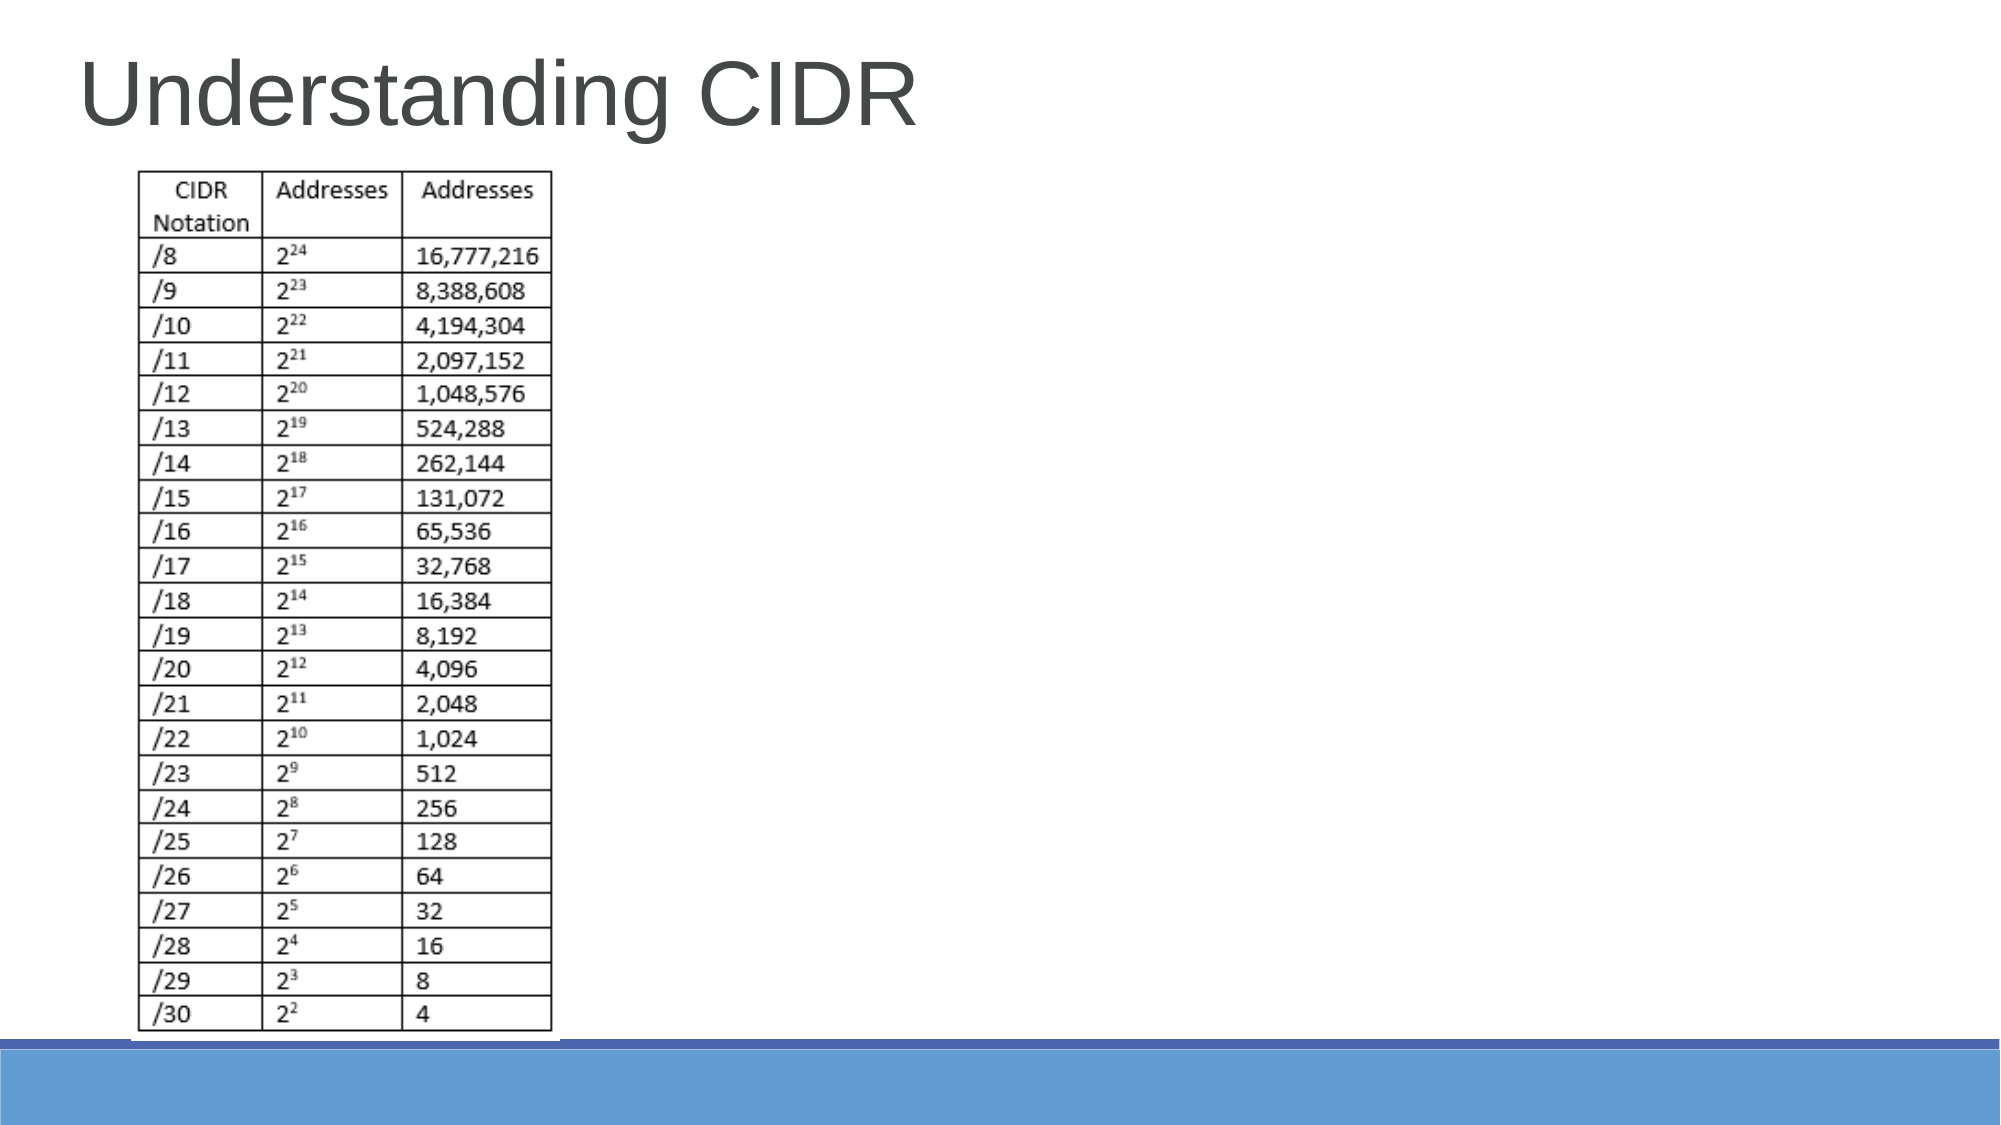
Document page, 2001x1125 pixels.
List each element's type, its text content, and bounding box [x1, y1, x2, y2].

text_box Understanding CIDR [76, 31, 1960, 144]
picture [131, 161, 560, 1042]
